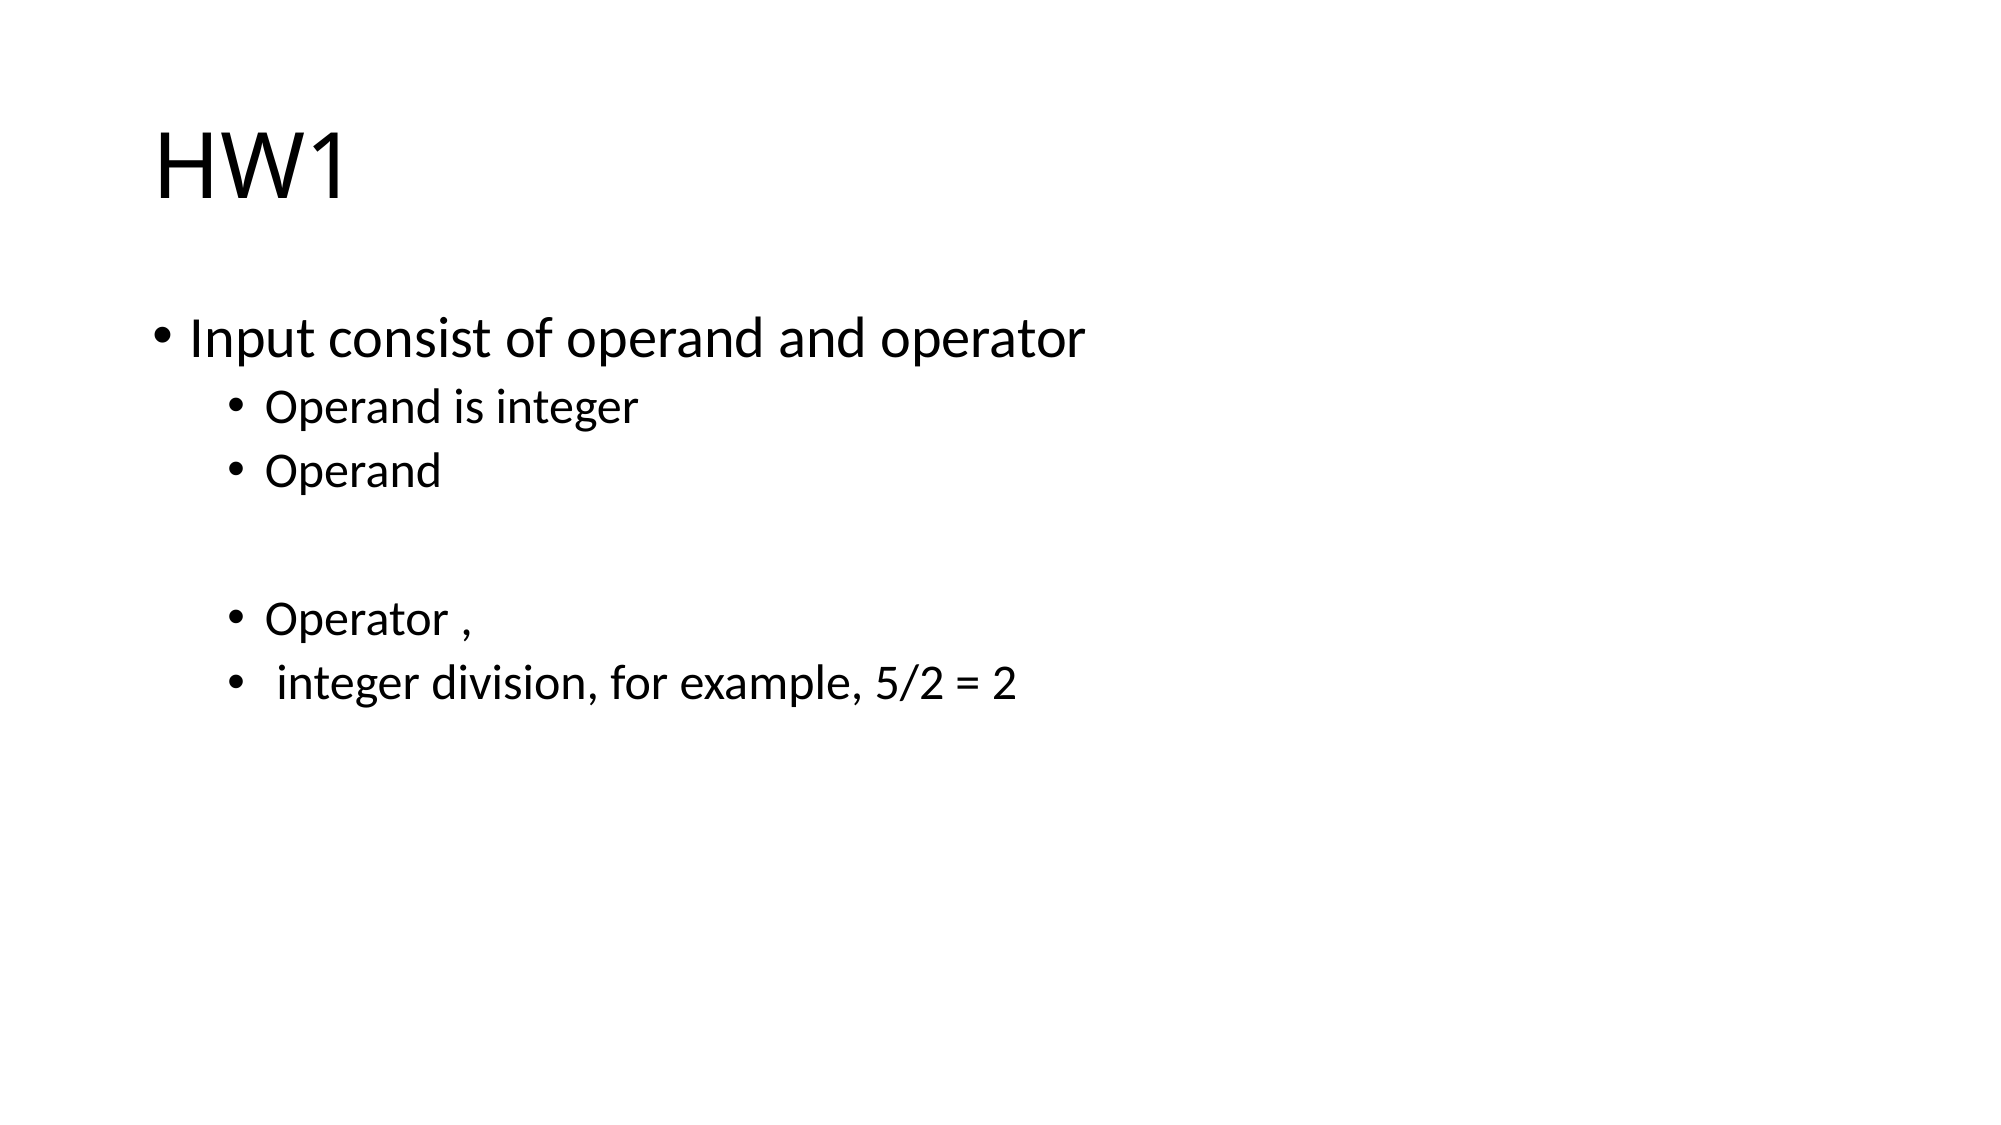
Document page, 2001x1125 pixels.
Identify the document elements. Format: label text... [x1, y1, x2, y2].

title HW1 [137, 59, 1863, 278]
